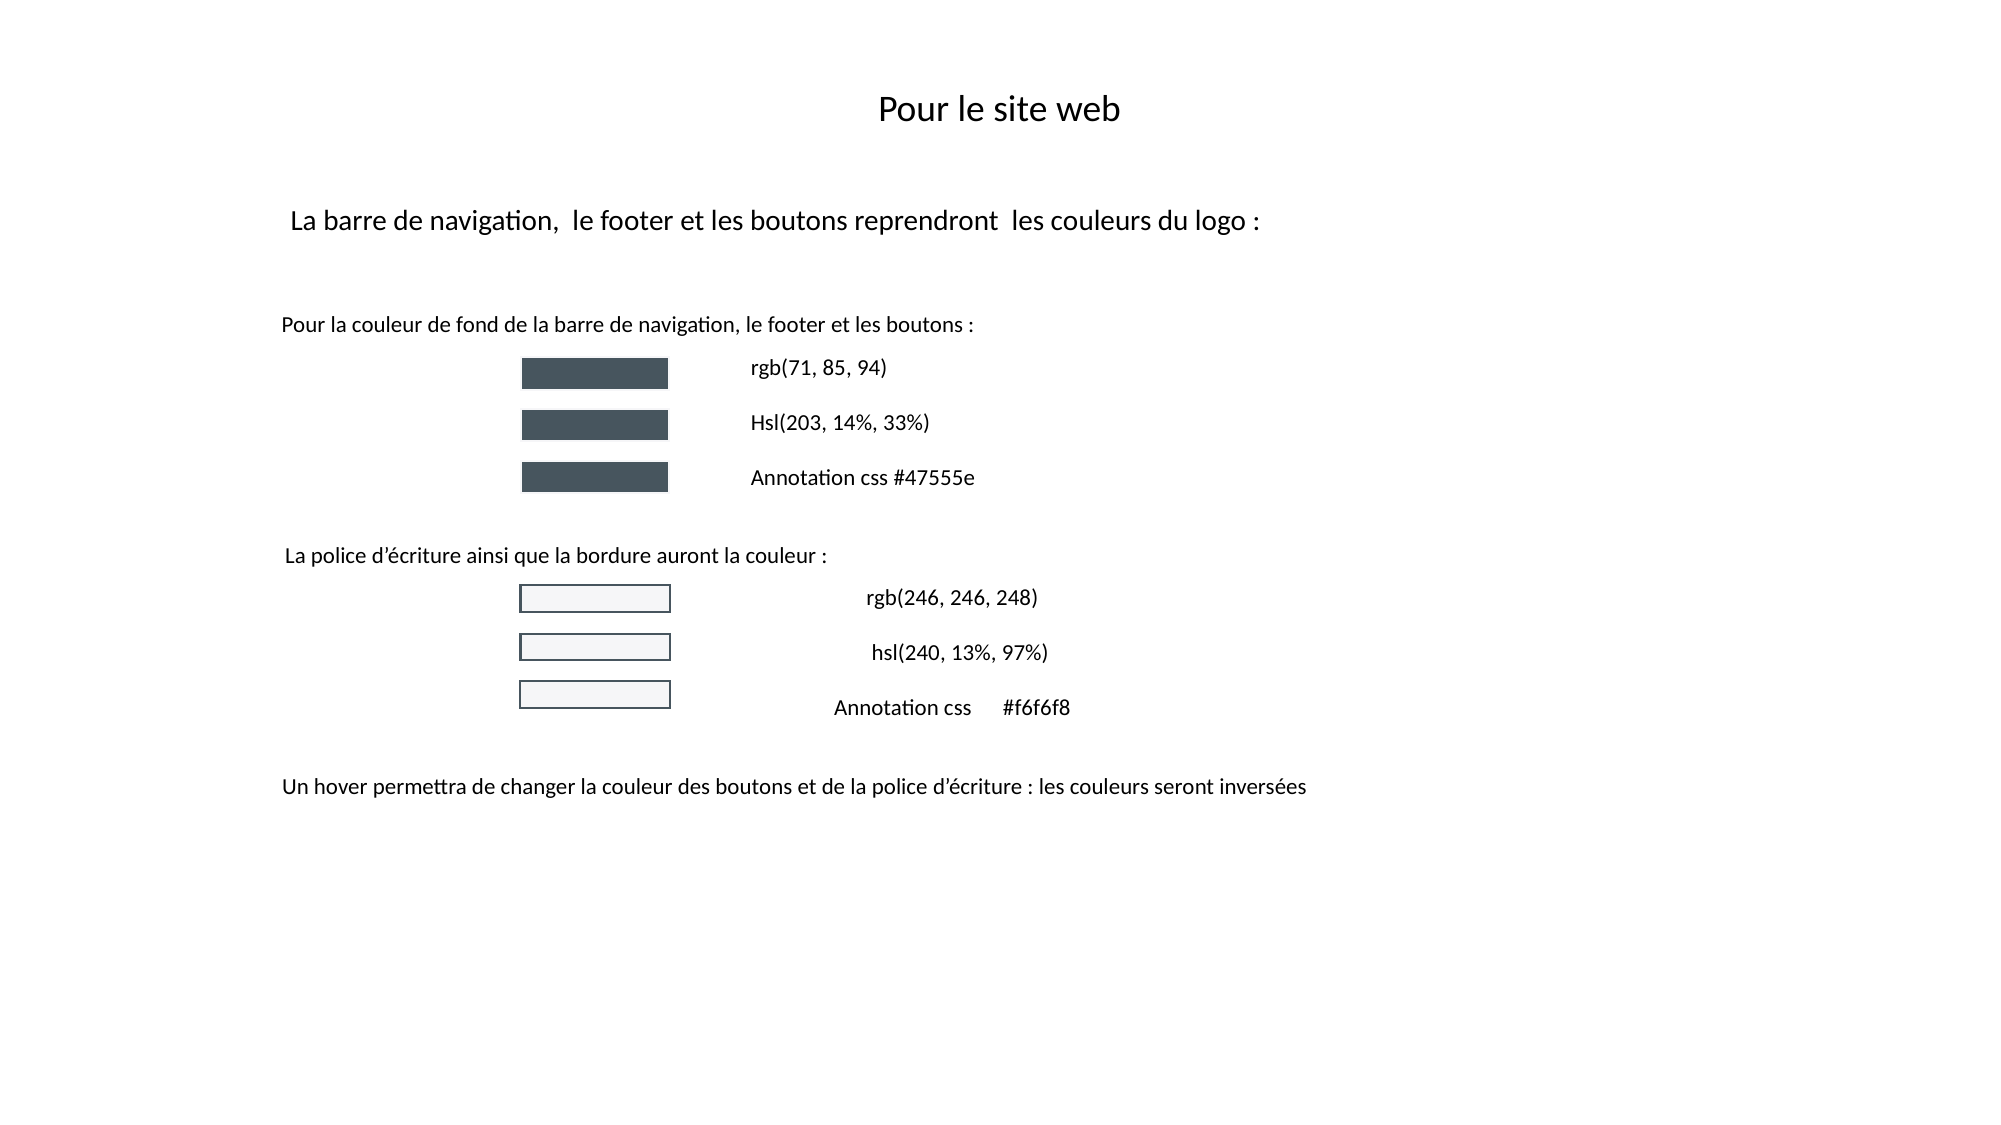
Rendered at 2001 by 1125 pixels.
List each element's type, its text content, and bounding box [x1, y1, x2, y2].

text_box rgb(246, 246, 248) hsl(240, 13%, 97%) Annotation css #f6f6f8 [805, 575, 1100, 755]
text_box Un hover permettra de changer la couleur des boutons et de la police d’écriture : les couleurs seront inversées [267, 764, 1324, 807]
text_box Pour la couleur de fond de la barre de navigation, le footer et les boutons : [266, 302, 991, 345]
text_box La barre de navigation, le footer et les boutons reprendront les couleurs du logo : [275, 194, 1277, 244]
text_box [520, 356, 670, 391]
text_box [520, 460, 670, 494]
text_box La police d’écriture ainsi que la bordure auront la couleur : [270, 533, 849, 576]
text_box [519, 680, 671, 709]
text_box [519, 584, 671, 613]
text_box Pour le site web [863, 76, 1137, 137]
text_box [519, 633, 671, 661]
text_box [520, 408, 670, 442]
text_box rgb(71, 85, 94) Hsl(203, 14%, 33%) Annotation css #47555e [736, 345, 991, 498]
